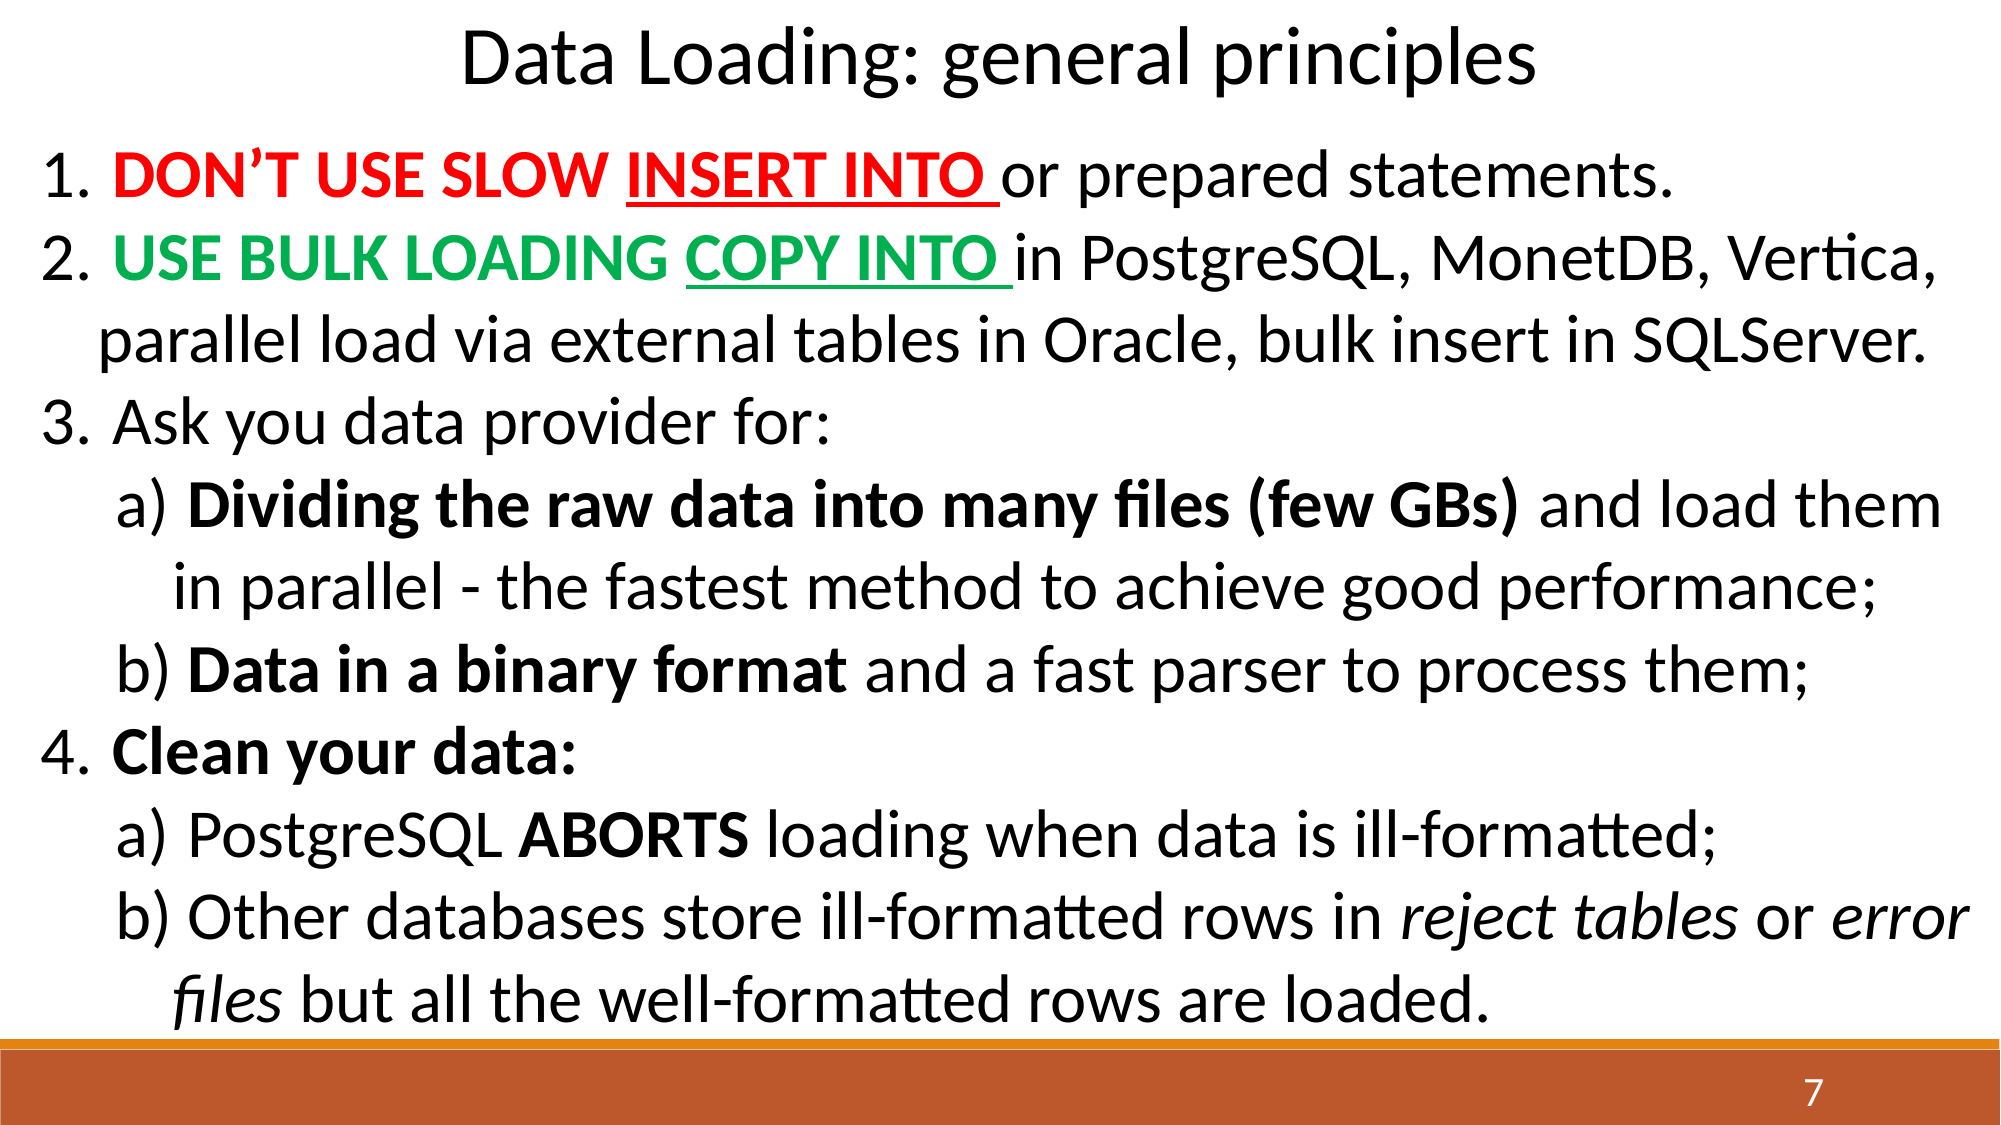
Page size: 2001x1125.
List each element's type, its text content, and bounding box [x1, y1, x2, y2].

text_box Data Loading: general principles [0, 0, 2000, 110]
text_box DON’T USE SLOW INSERT INTO or prepared statements. USE BULK LOADING COPY INTO in PostgreSQL, MonetDB, Vertica, parallel load via external tables in Oracle, bulk insert in SQLServer. Ask you data provider for: Dividing the raw data into many files (few GBs) and load them in parallel - the fastest method to achieve good performance; Data in a binary format and a fast parser to process them; Clean your data: PostgreSQL ABORTS loading when data is ill-formatted; Other databases store ill-formatted rows in reject tables or error files but all the well-formatted rows are loaded. [26, 121, 1989, 1044]
slide_number 7 [1624, 1059, 1840, 1120]
